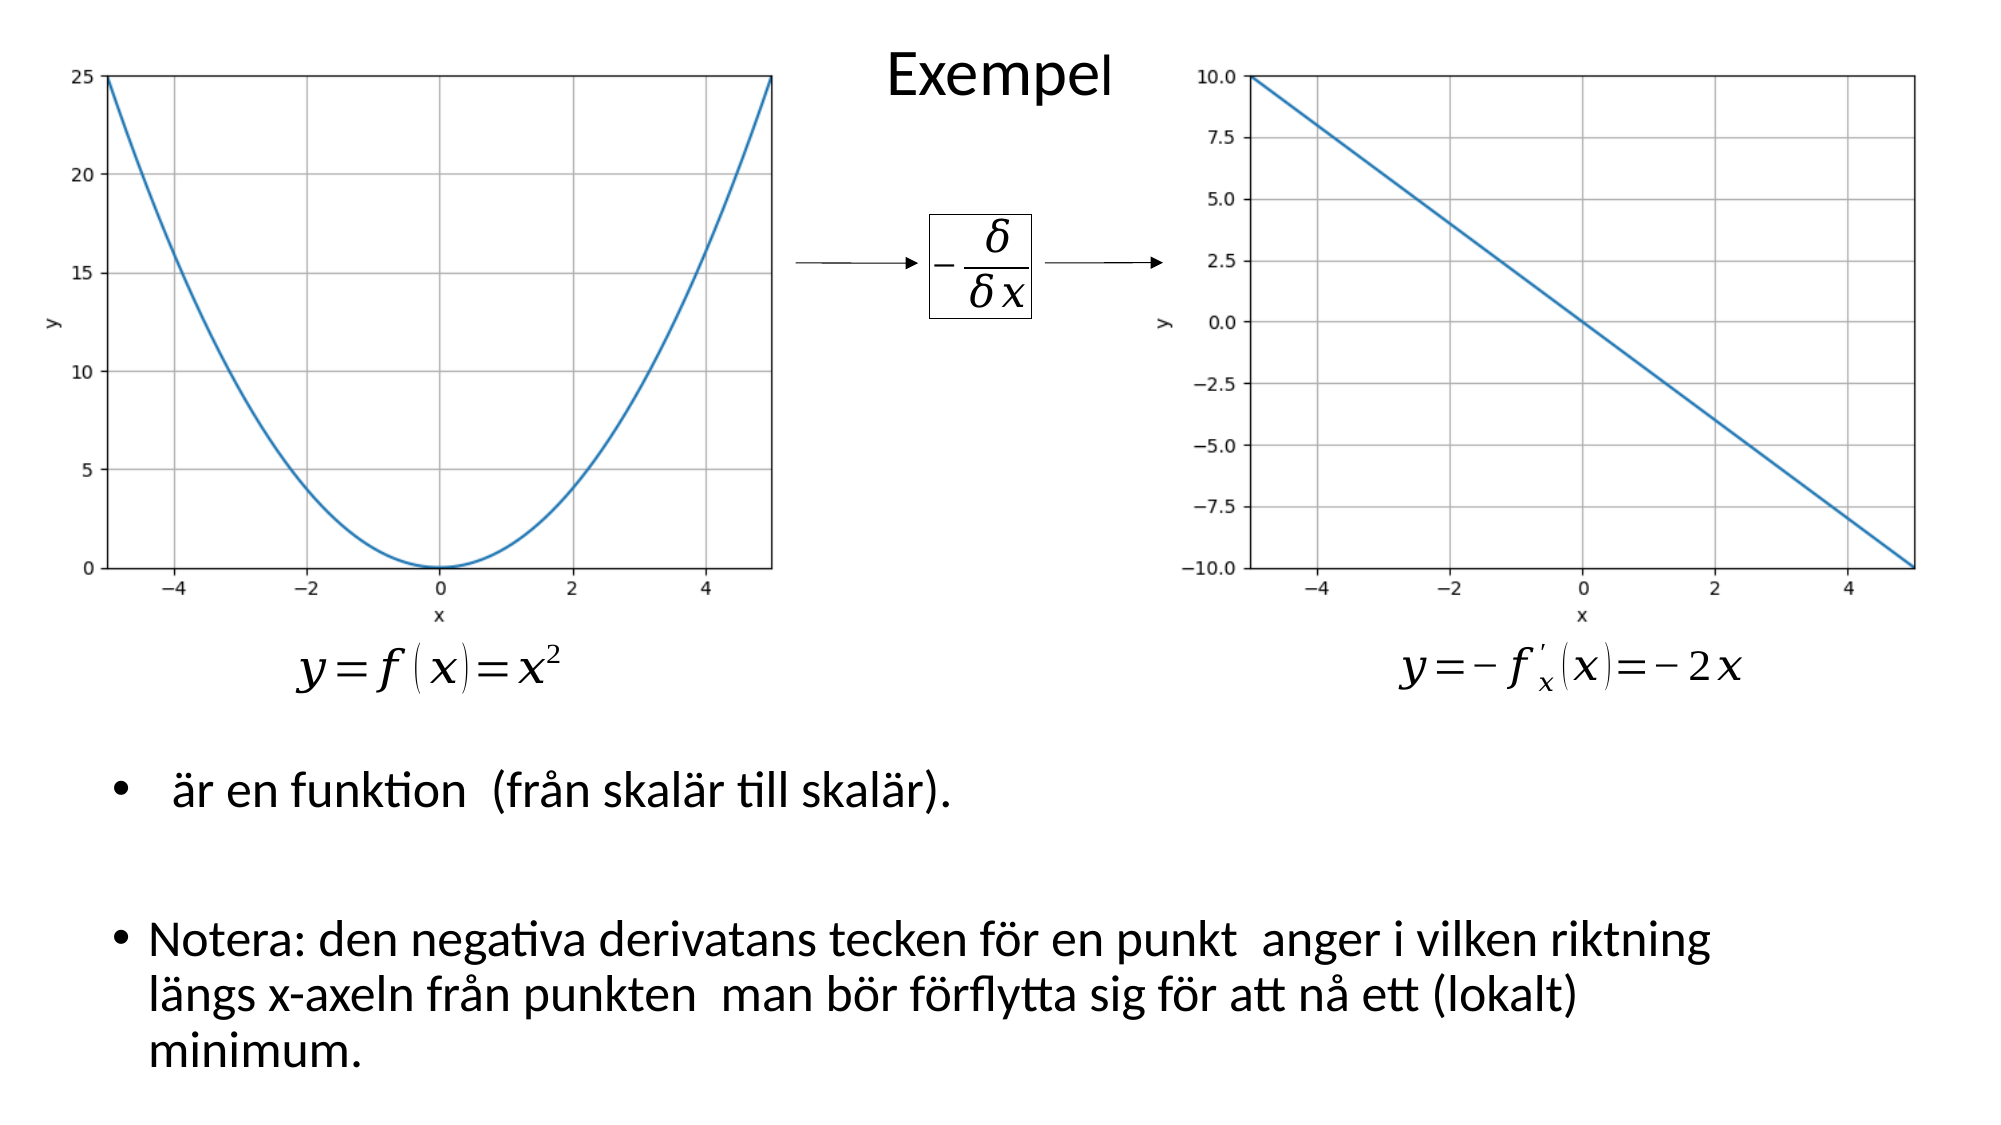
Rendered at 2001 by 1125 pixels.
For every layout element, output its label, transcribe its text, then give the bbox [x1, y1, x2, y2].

picture [0, 0, 857, 638]
text_box Exempel [857, 21, 1143, 117]
picture [1143, 0, 2000, 638]
